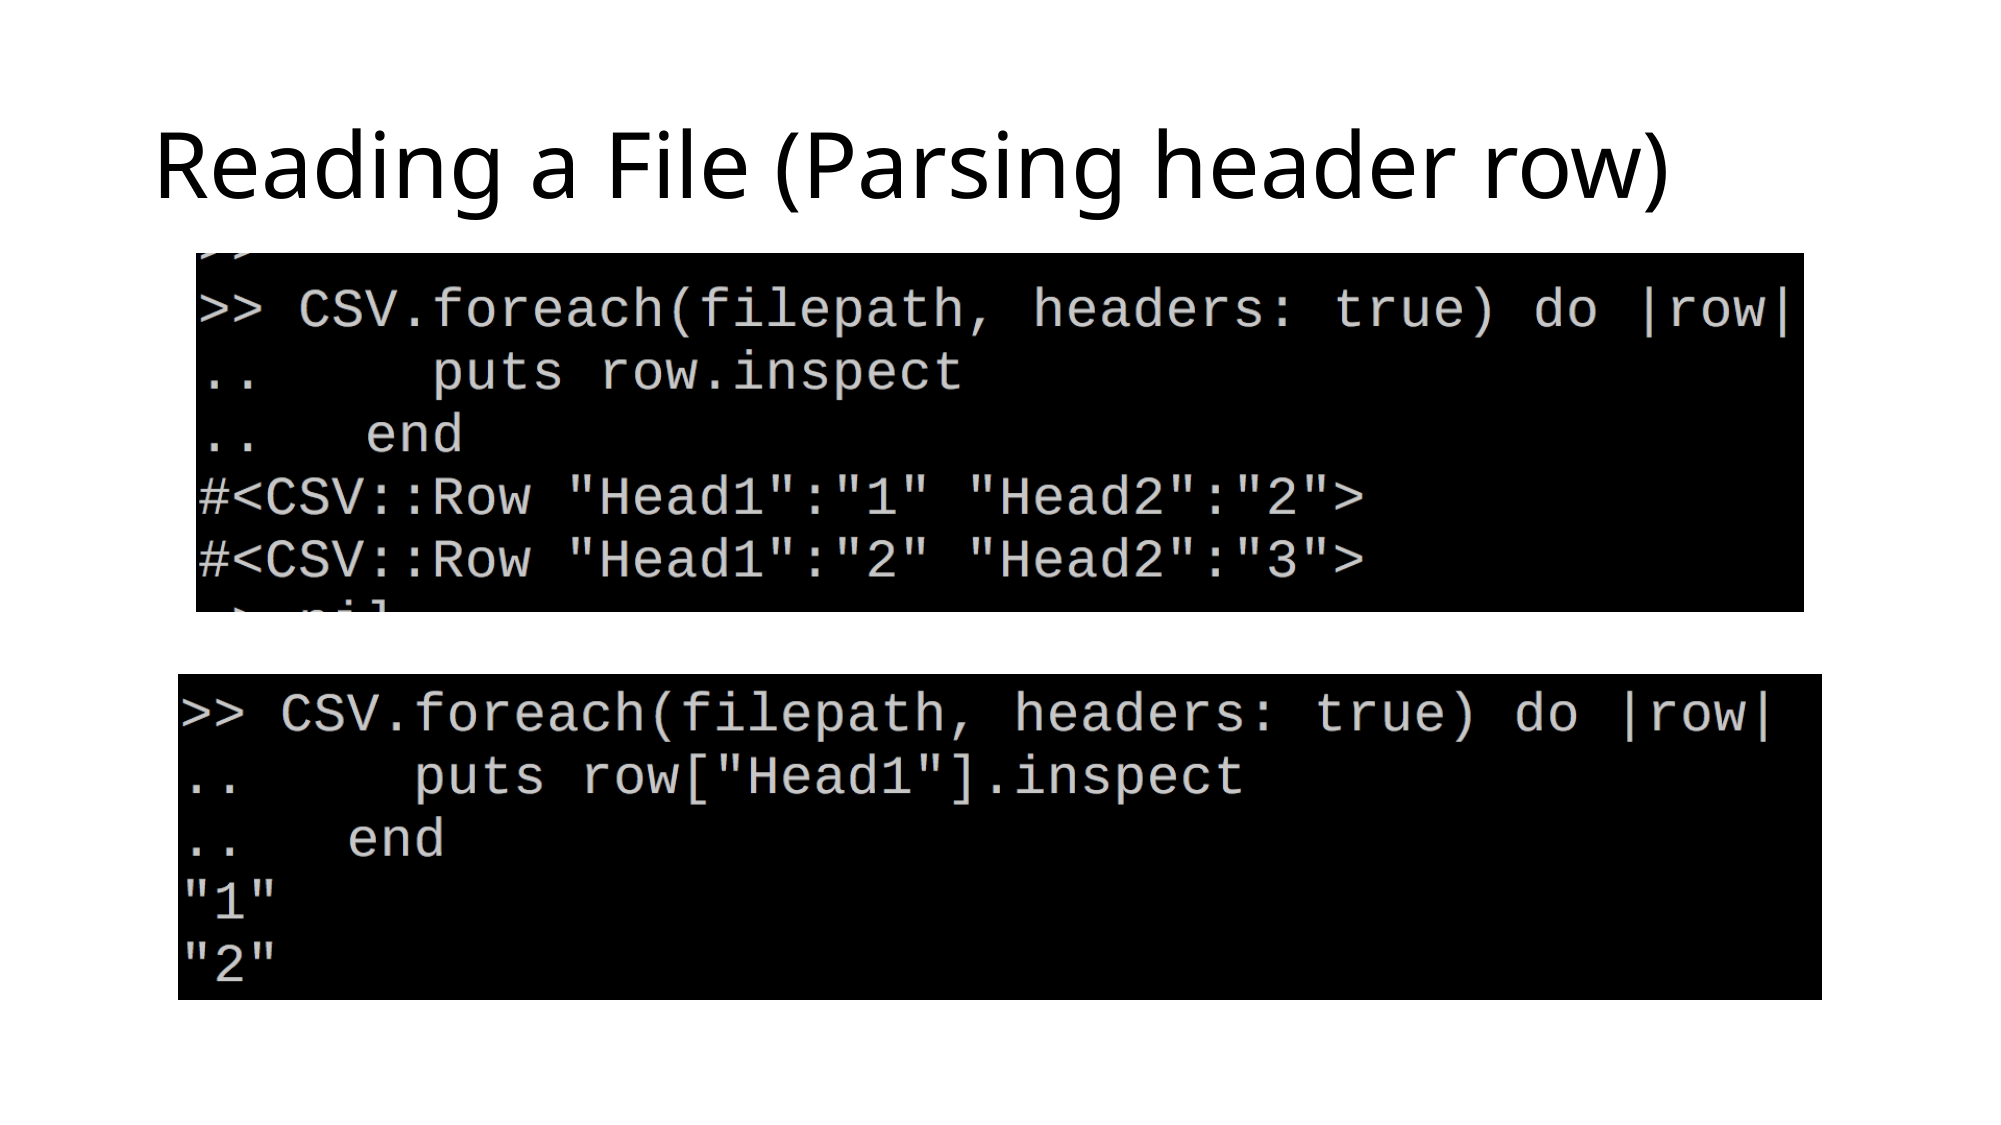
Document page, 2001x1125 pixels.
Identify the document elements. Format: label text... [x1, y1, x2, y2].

title Reading a File (Parsing header row) [137, 59, 1863, 278]
picture [178, 674, 1822, 1000]
picture [196, 253, 1804, 612]
